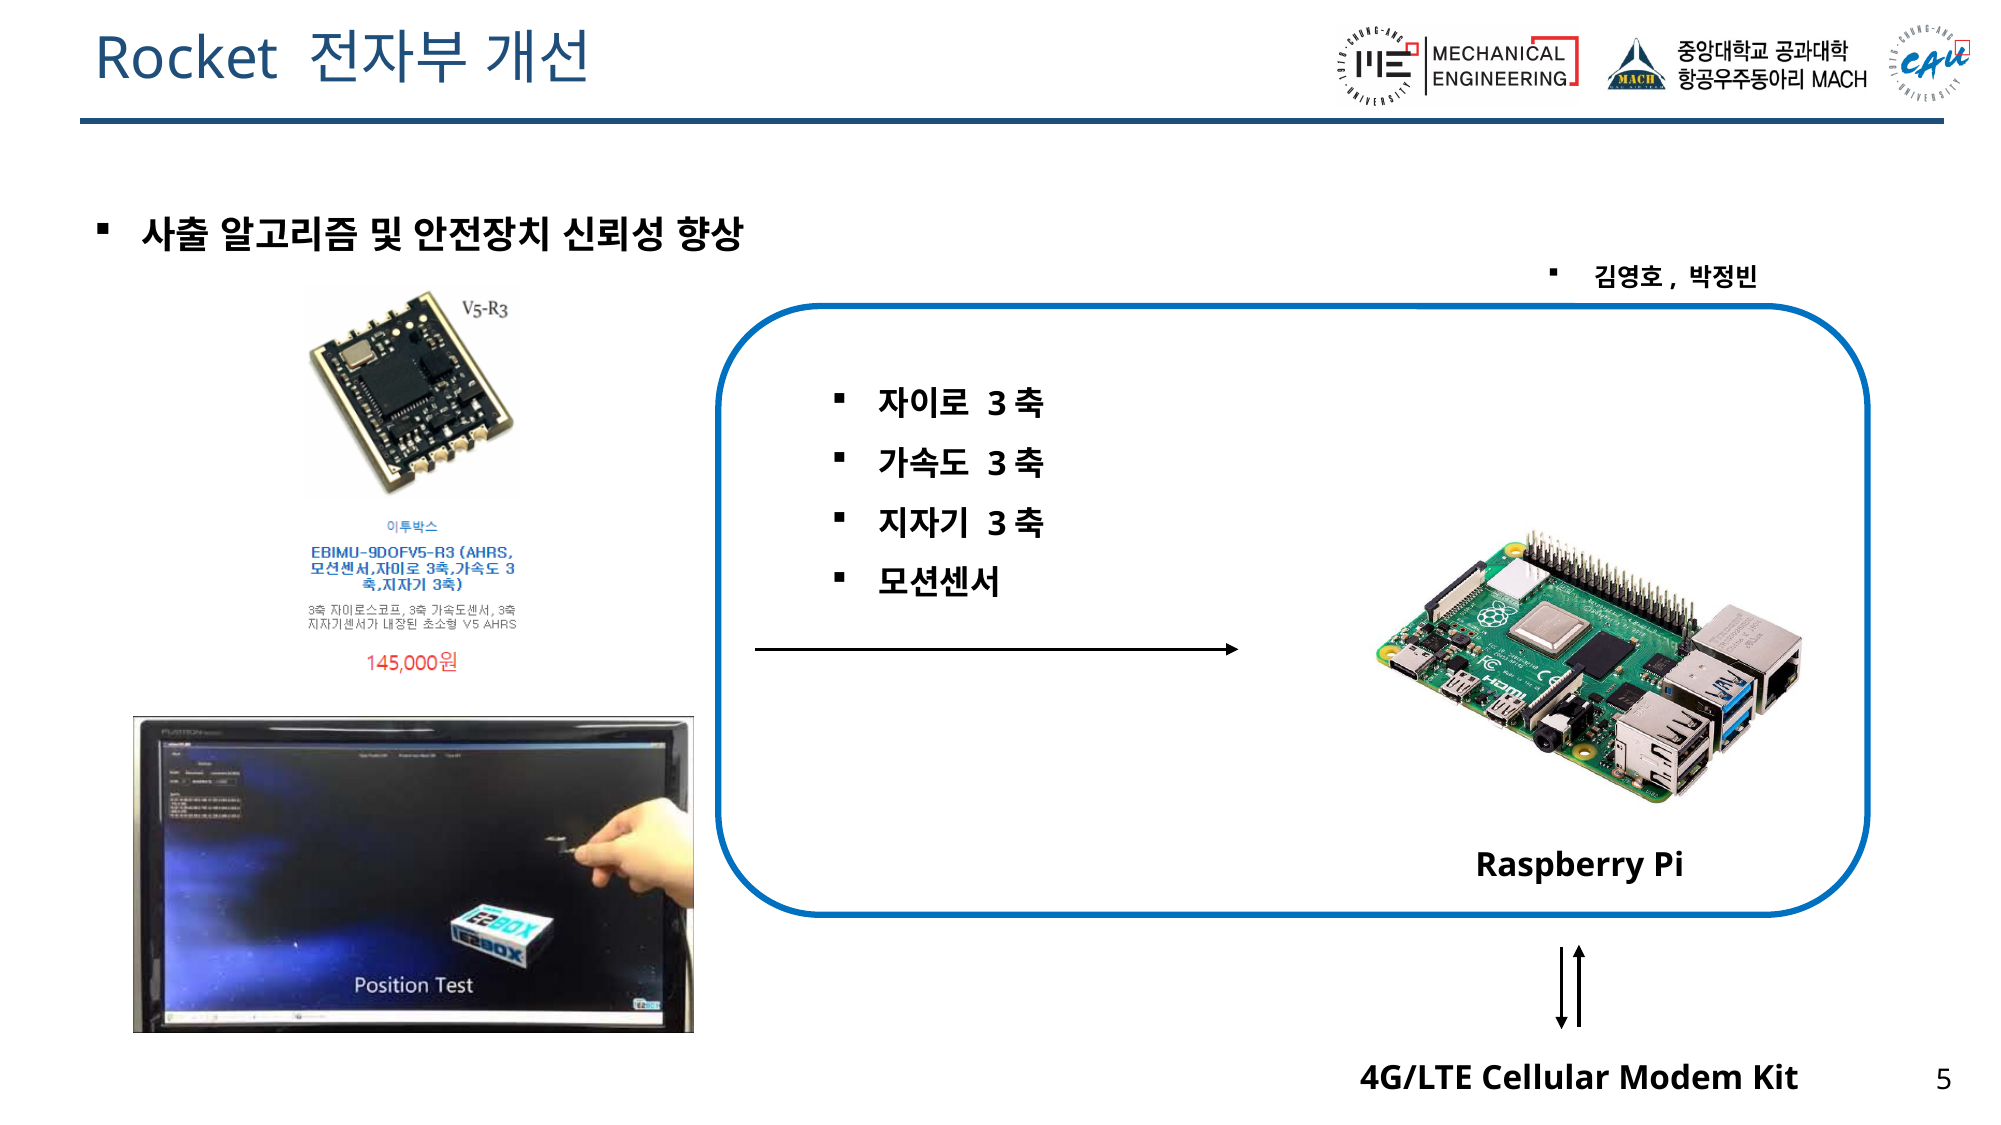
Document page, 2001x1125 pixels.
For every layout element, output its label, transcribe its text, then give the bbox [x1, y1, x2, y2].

text_box [716, 304, 1870, 917]
text_box 김영호, 박정빈 [1533, 238, 1868, 299]
text_box 4G/LTE Cellular Modem Kit [1305, 1029, 1855, 1104]
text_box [131, 714, 696, 1034]
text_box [1588, 15, 1971, 110]
picture [1309, 484, 1849, 869]
text_box Raspberry Pi [1835, 867, 1855, 891]
text_box 5 [1917, 1059, 1970, 1101]
picture [1335, 25, 1581, 107]
picture [282, 275, 546, 683]
subtitle Rocket 전자부 개선 [79, 20, 876, 106]
text_box 사출 알고리즘 및 안전장치 신뢰성 향상 [79, 159, 1080, 264]
